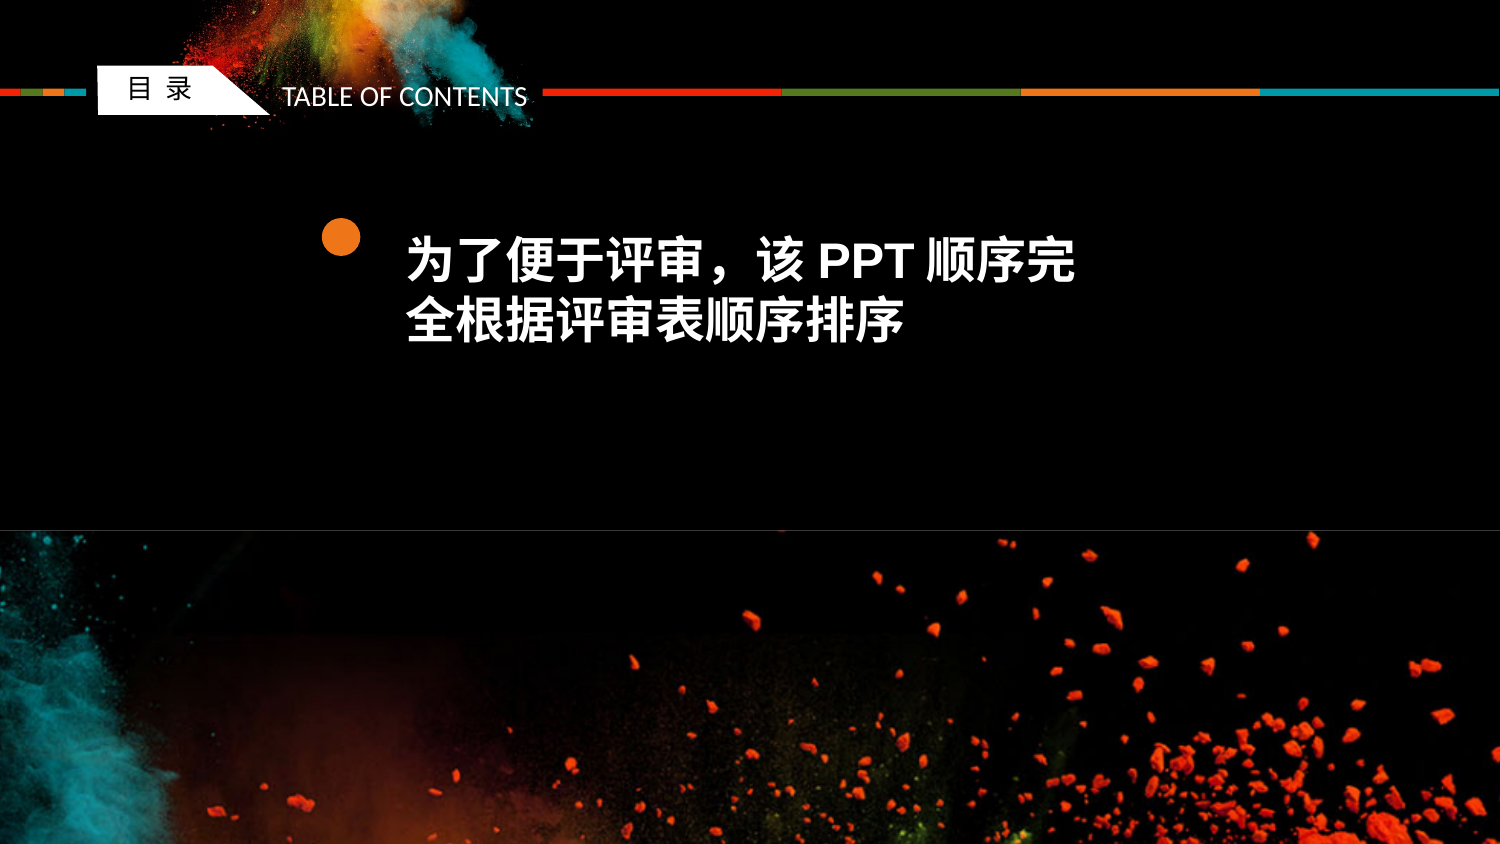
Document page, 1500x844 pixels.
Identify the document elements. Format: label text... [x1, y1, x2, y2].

picture [0, 528, 1500, 844]
text_box 为了便于评审，该PPT顺序完全根据评审表顺序排序 [391, 221, 1096, 356]
text_box [320, 216, 362, 257]
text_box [0, 0, 1499, 203]
